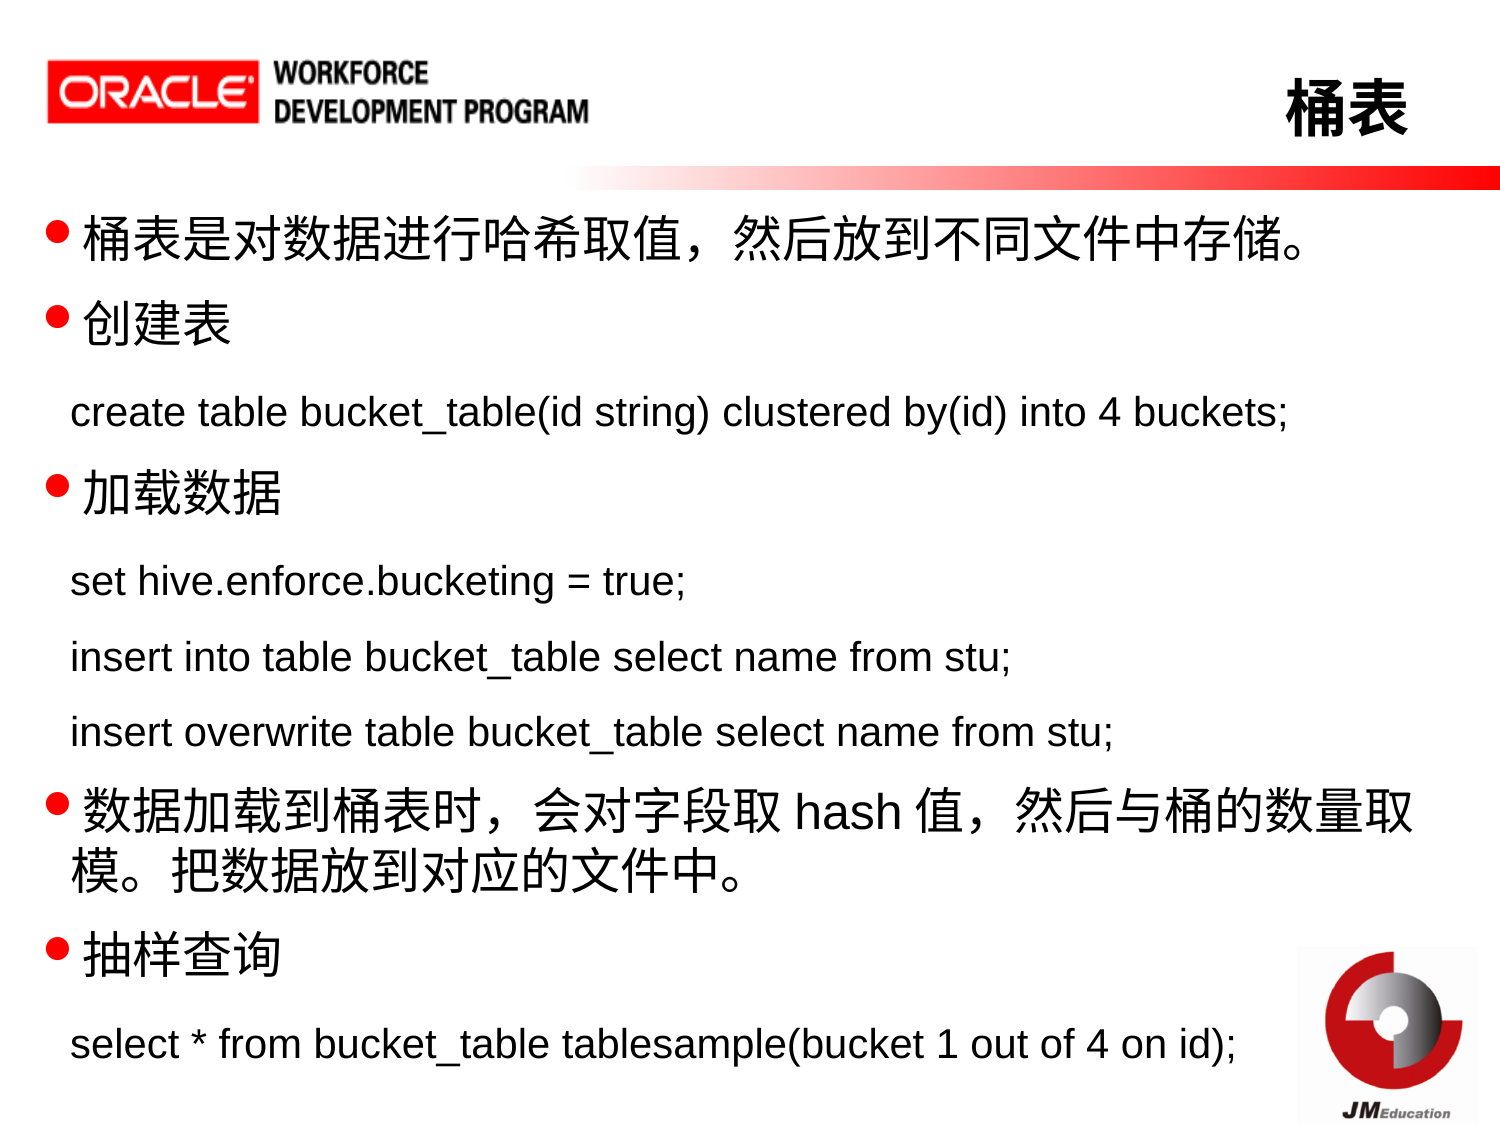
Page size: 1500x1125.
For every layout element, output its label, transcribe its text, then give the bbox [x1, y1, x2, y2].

text_box 桶表 [99, 37, 1425, 152]
text_box 桶表是对数据进行哈希取值，然后放到不同文件中存储。 创建表 create table bucket_table(id string) clustered by(id) into 4 buckets; 加载数据 set hive.enforce.bucketing = true; insert into table bucket_table select name from stu; insert overwrite table bucket_table select name from stu; 数据加载到桶表时，会对字段取hash值，然后与桶的数量取模。把数据放到对应的文件中。 抽样查询 select * from bucket_table tablesample(bucket 1 out of 4 on id); [0, 200, 1500, 1094]
picture [1297, 1094, 1478, 1125]
picture [0, 0, 636, 186]
